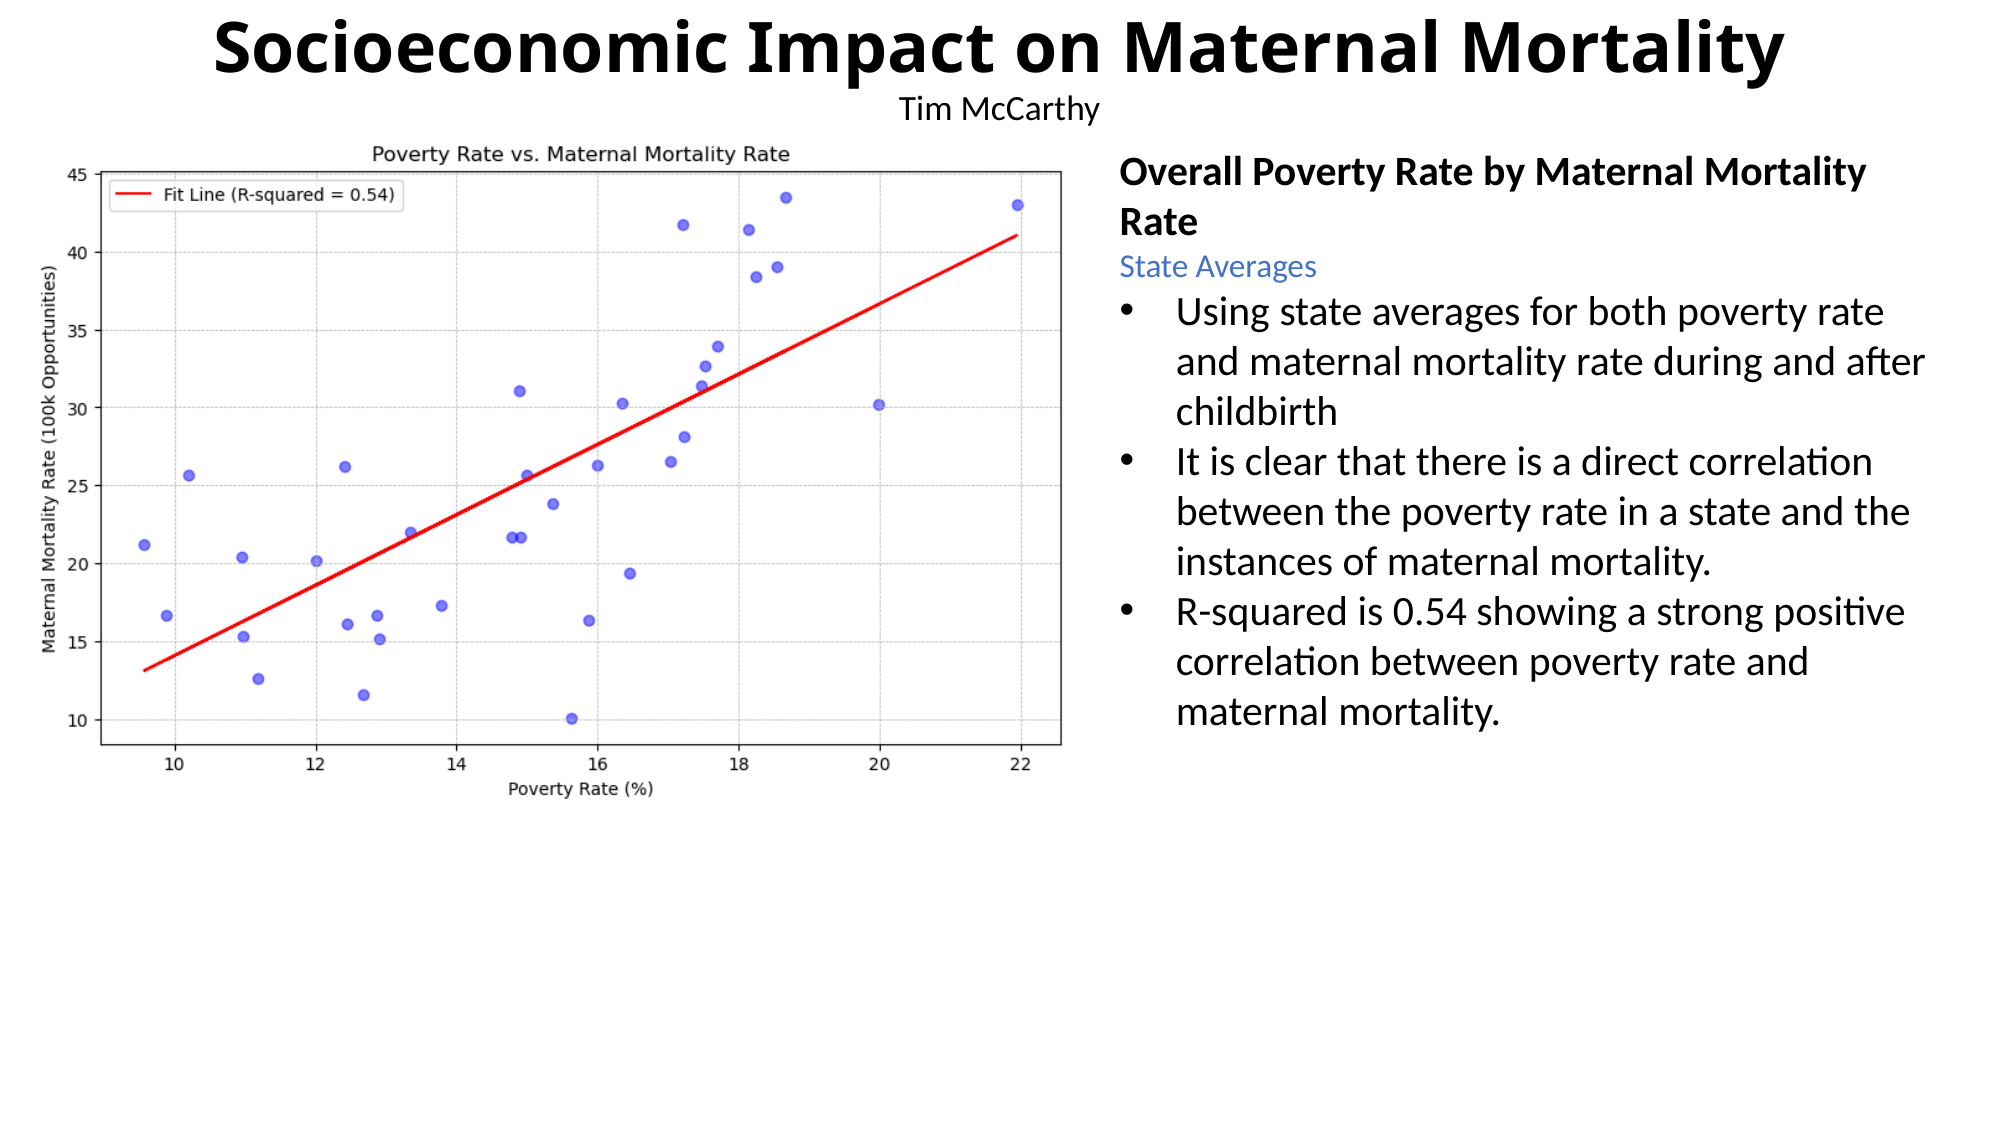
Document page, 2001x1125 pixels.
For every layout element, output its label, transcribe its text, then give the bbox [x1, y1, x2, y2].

text_box Overall Poverty Rate by Maternal Mortality Rate State Averages Using state averages for both poverty rate and maternal mortality rate during and after childbirth It is clear that there is a direct correlation between the poverty rate in a state and the instances of maternal mortality. R-squared is 0.54 showing a strong positive correlation between poverty rate and maternal mortality. [1104, 136, 1970, 771]
picture [29, 134, 1073, 810]
text_box Socioeconomic Impact on Maternal Mortality [196, 0, 1804, 95]
text_box Tim McCarthy [407, 82, 1592, 137]
